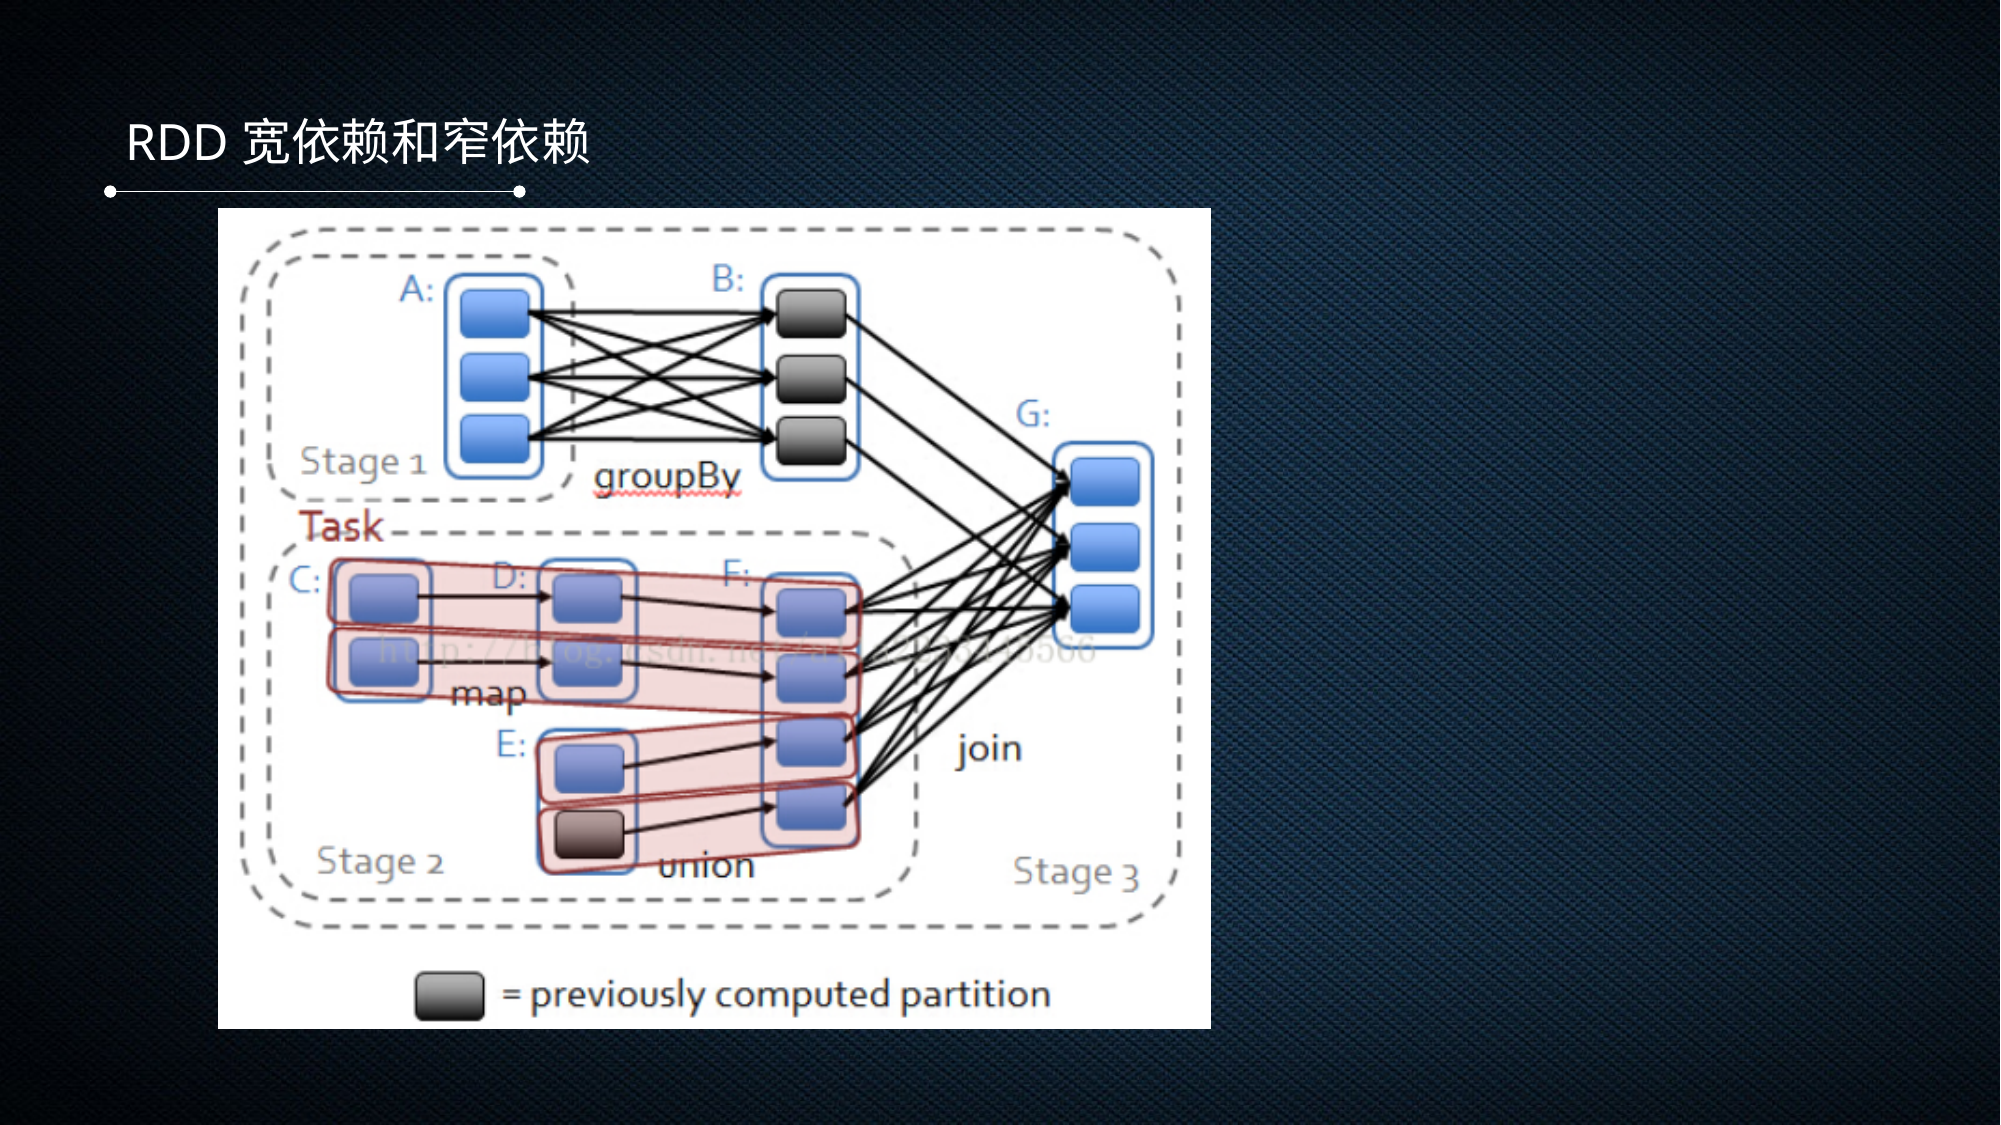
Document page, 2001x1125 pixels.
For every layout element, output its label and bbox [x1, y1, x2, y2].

text_box [110, 103, 825, 192]
picture [0, 0, 2000, 1125]
